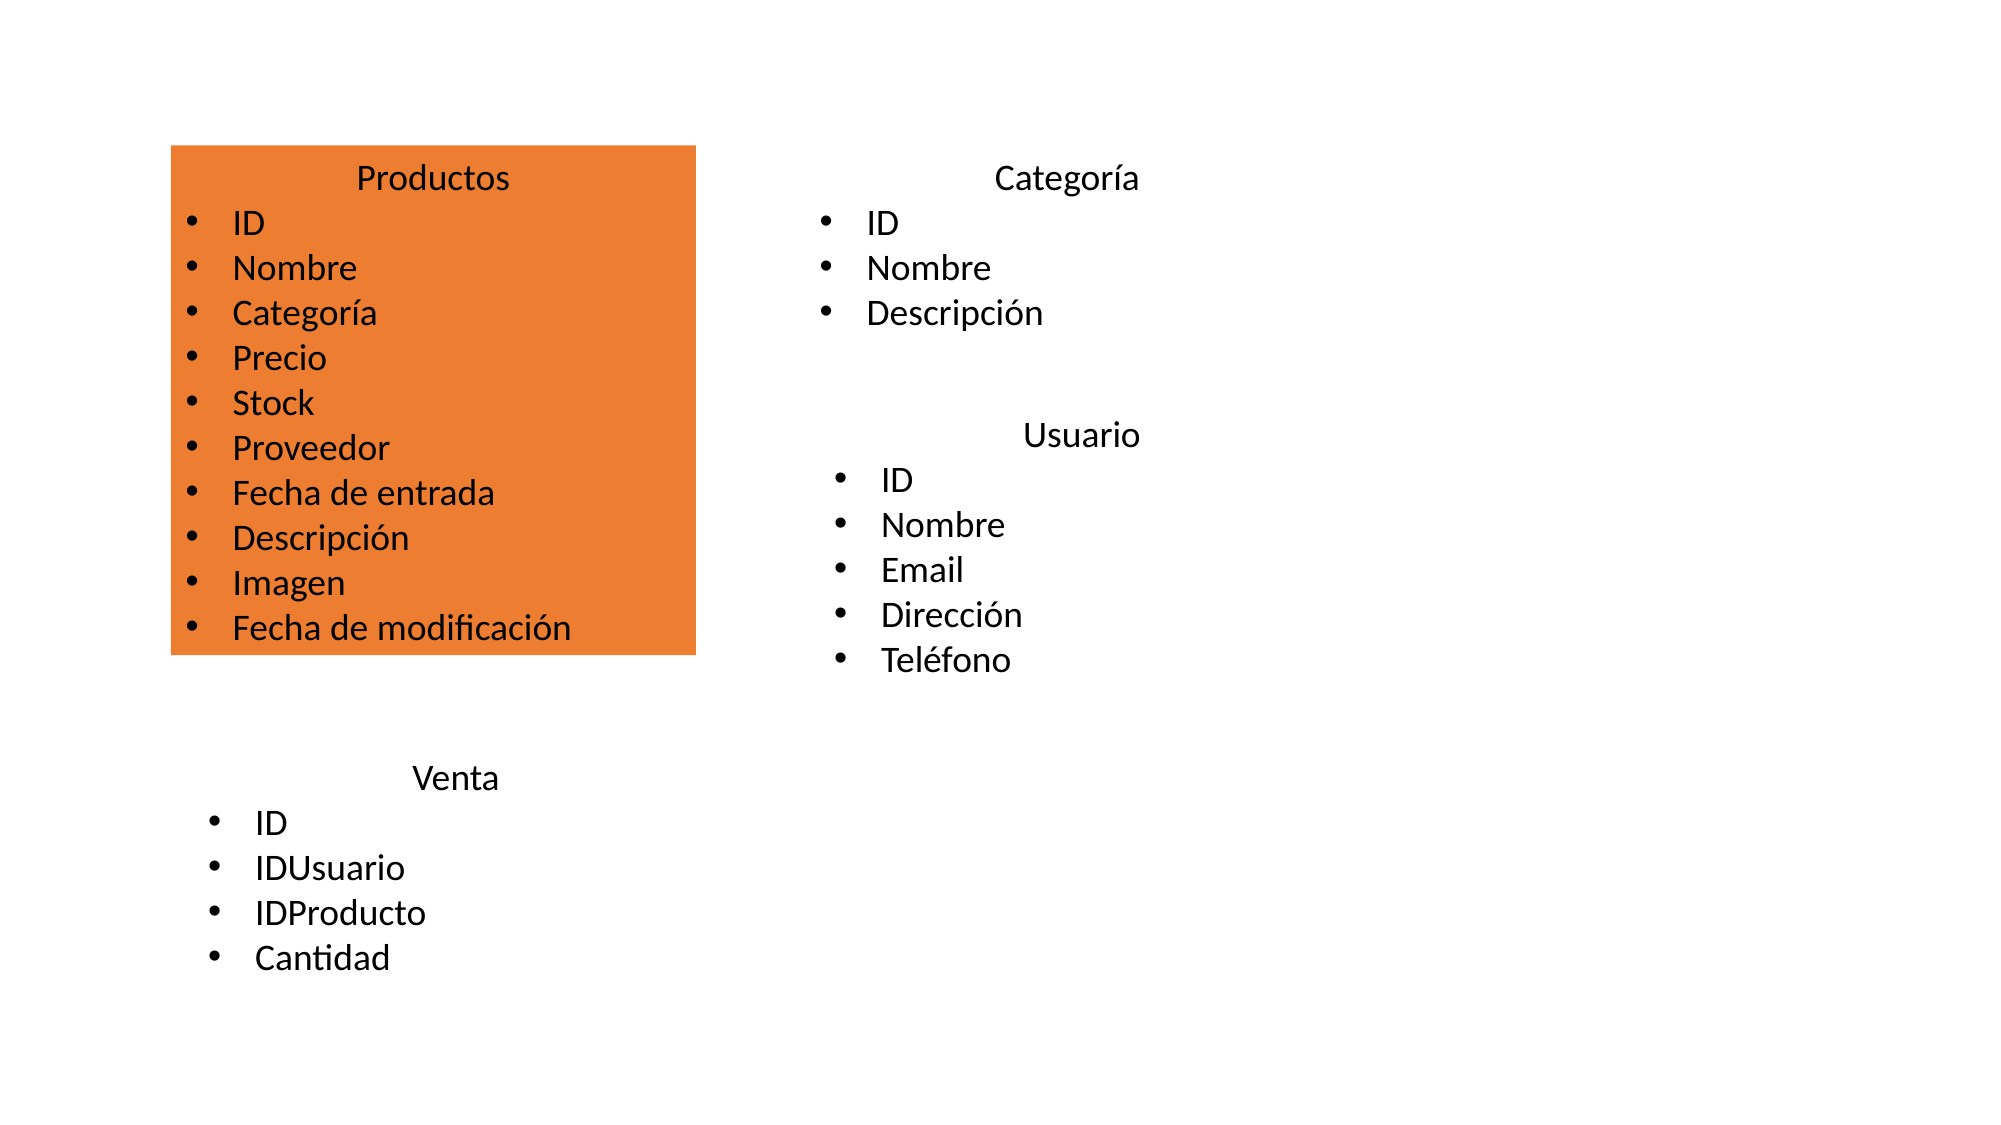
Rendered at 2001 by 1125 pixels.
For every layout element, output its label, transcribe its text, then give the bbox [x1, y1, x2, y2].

text_box Productos ID Nombre Categoría Precio Stock Proveedor Fecha de entrada Descripción Imagen Fecha de modificación [170, 145, 696, 656]
text_box Usuario ID Nombre Email Dirección Teléfono [819, 402, 1345, 688]
text_box Categoría ID Nombre Descripción [804, 145, 1330, 341]
text_box Venta ID IDUsuario IDProducto Cantidad [193, 745, 719, 986]
